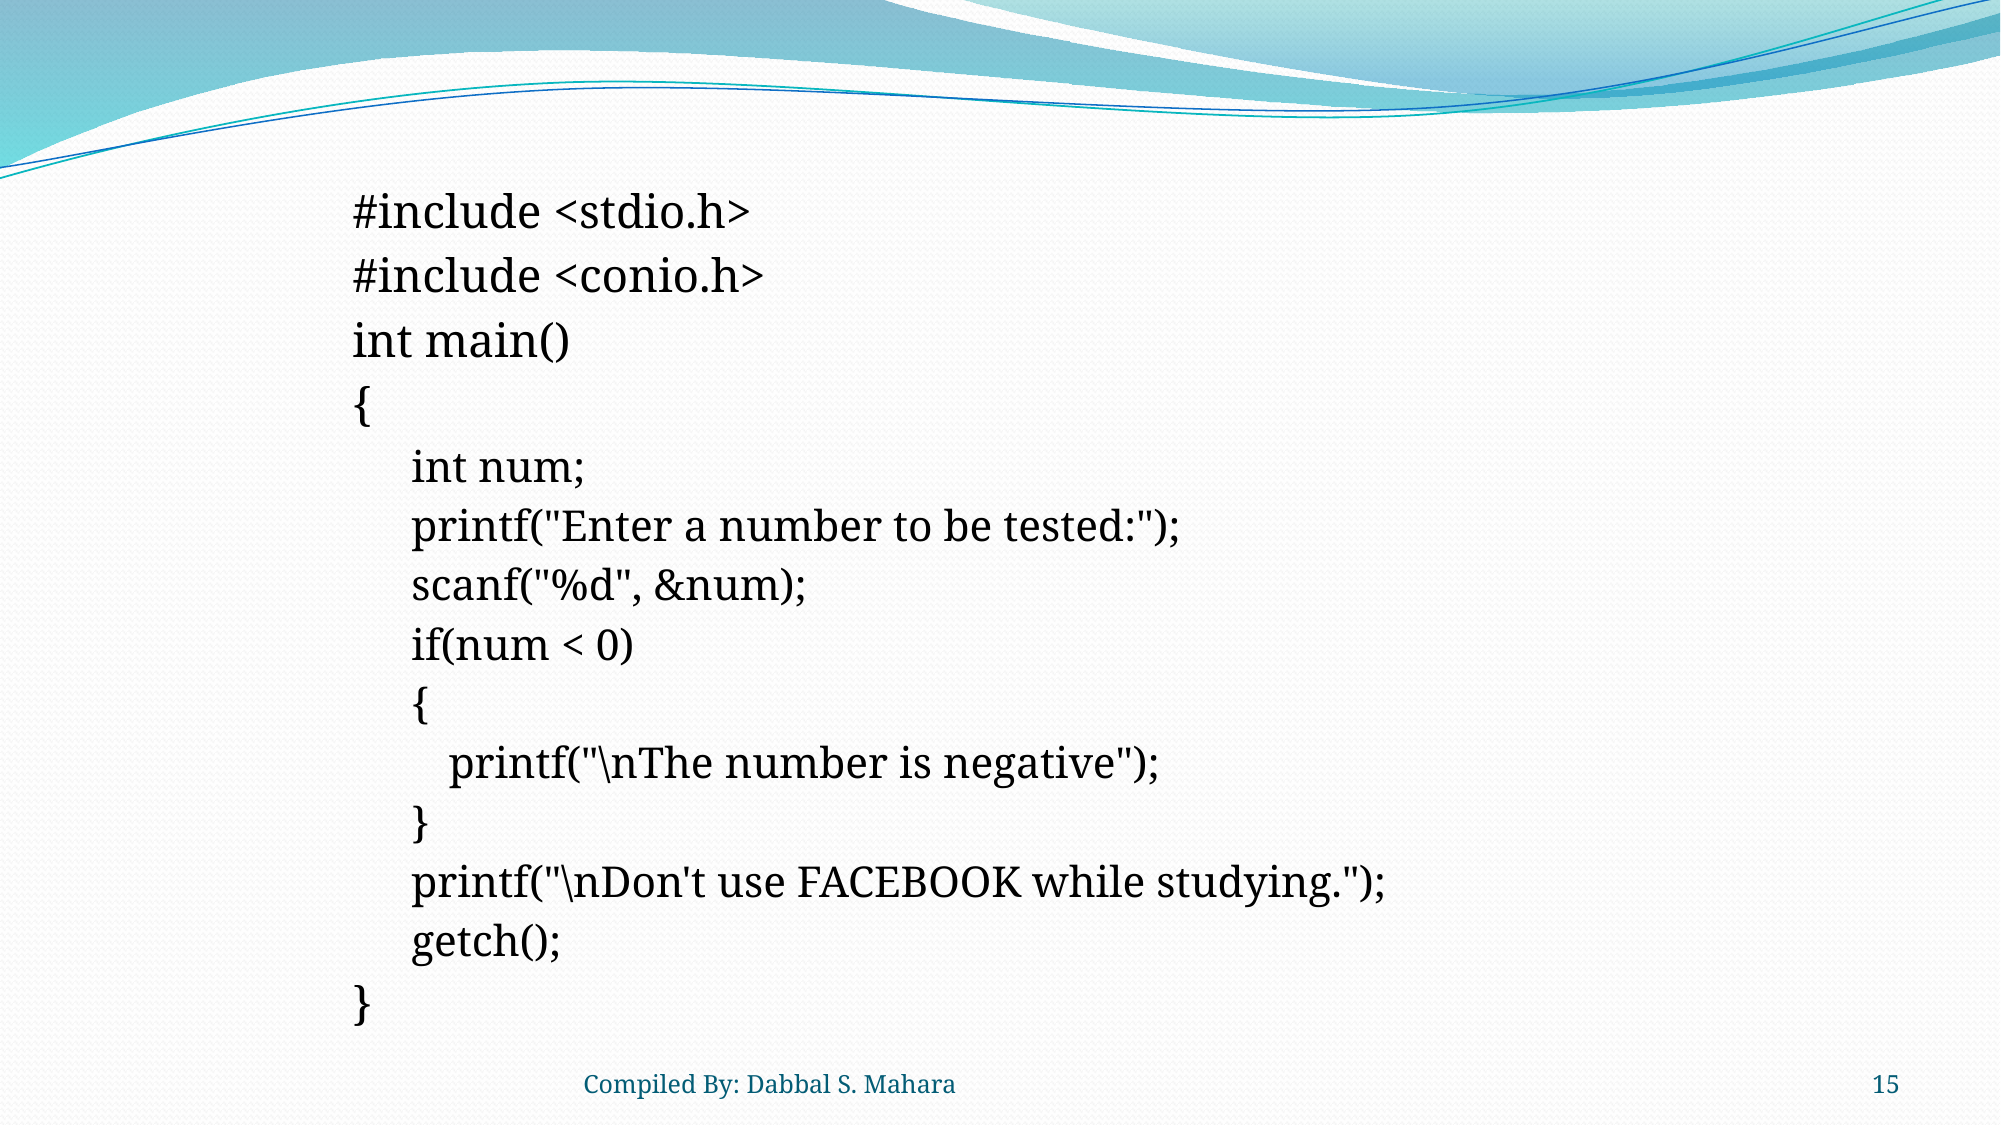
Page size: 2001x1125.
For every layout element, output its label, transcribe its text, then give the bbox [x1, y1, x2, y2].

footer Compiled By: Dabbal S. Mahara [583, 1042, 1317, 1103]
list #include <stdio.h> #include <conio.h> int main() { int num; printf("Enter a number to be tested:"); scanf("%d", &num); if(num < 0) { printf("\nThe number is negative"); } printf("\nDon't use FACEBOOK while studying."); getch(); } [337, 174, 1675, 1038]
slide_number 15 [1733, 1042, 1900, 1103]
